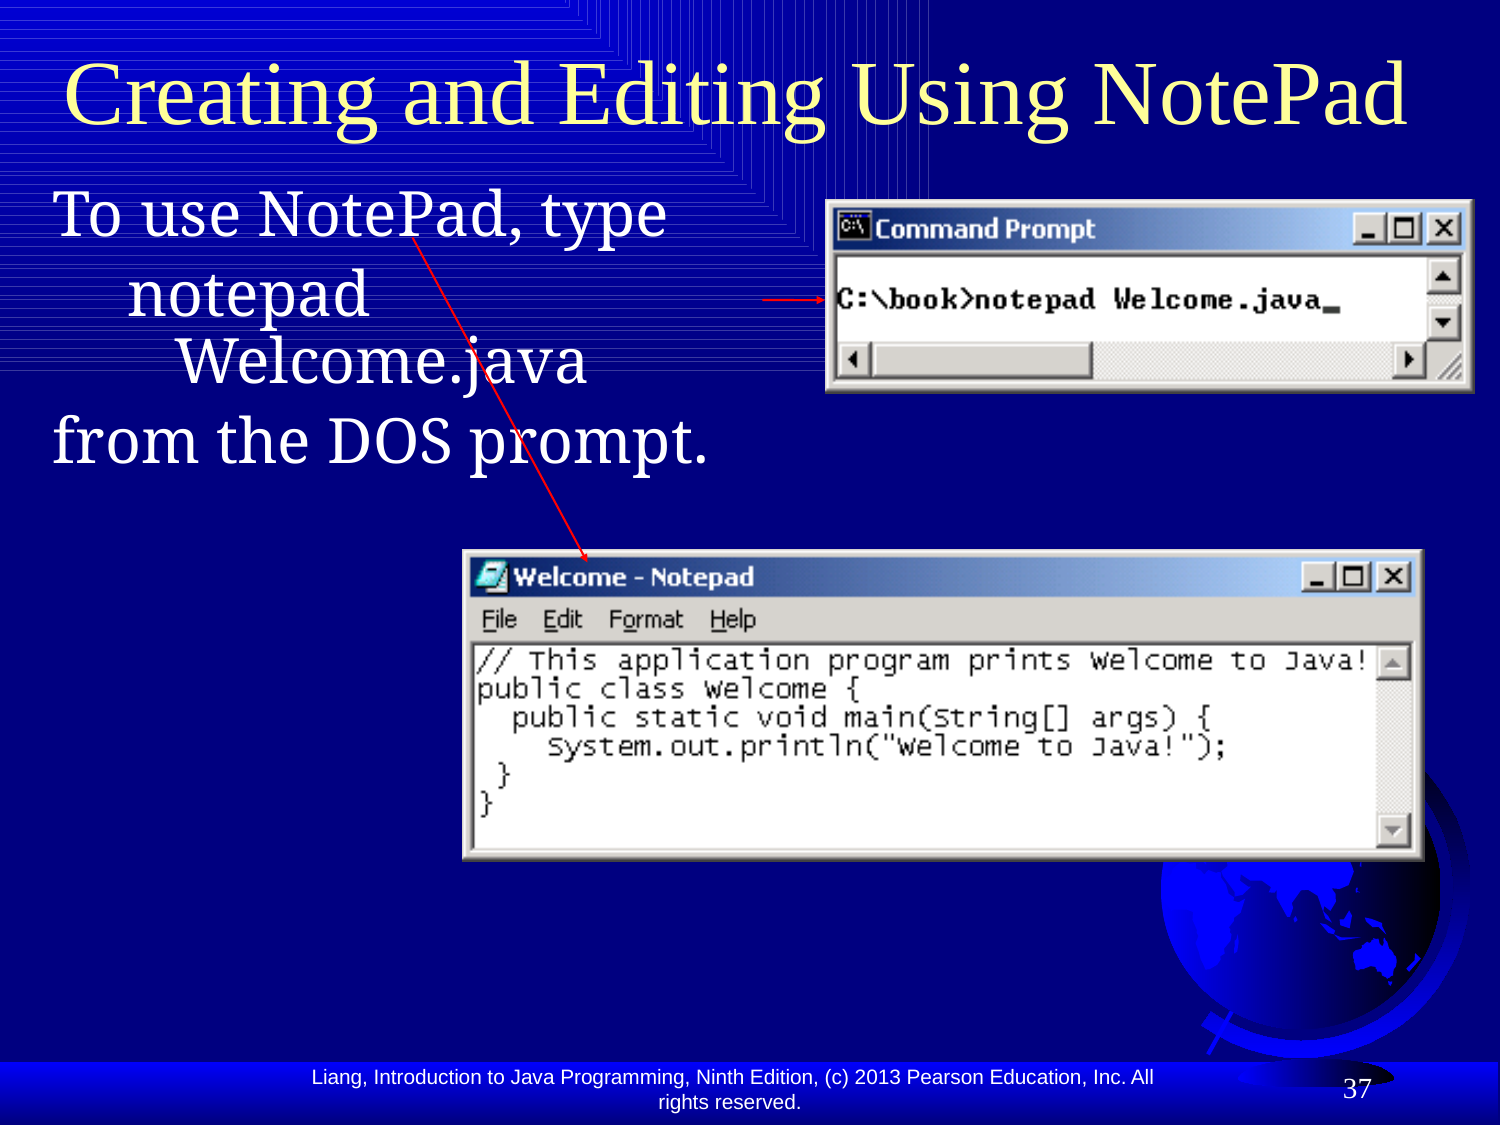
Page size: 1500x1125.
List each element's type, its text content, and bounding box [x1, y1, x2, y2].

picture [824, 199, 1476, 394]
title Creating and Editing Using NotePad [37, 37, 1438, 138]
list To use NotePad, type notepad Welcome.java from the DOS prompt. [37, 174, 813, 438]
text_box [762, 295, 819, 305]
picture [462, 549, 1426, 862]
slide_number 37 [1074, 1049, 1388, 1125]
